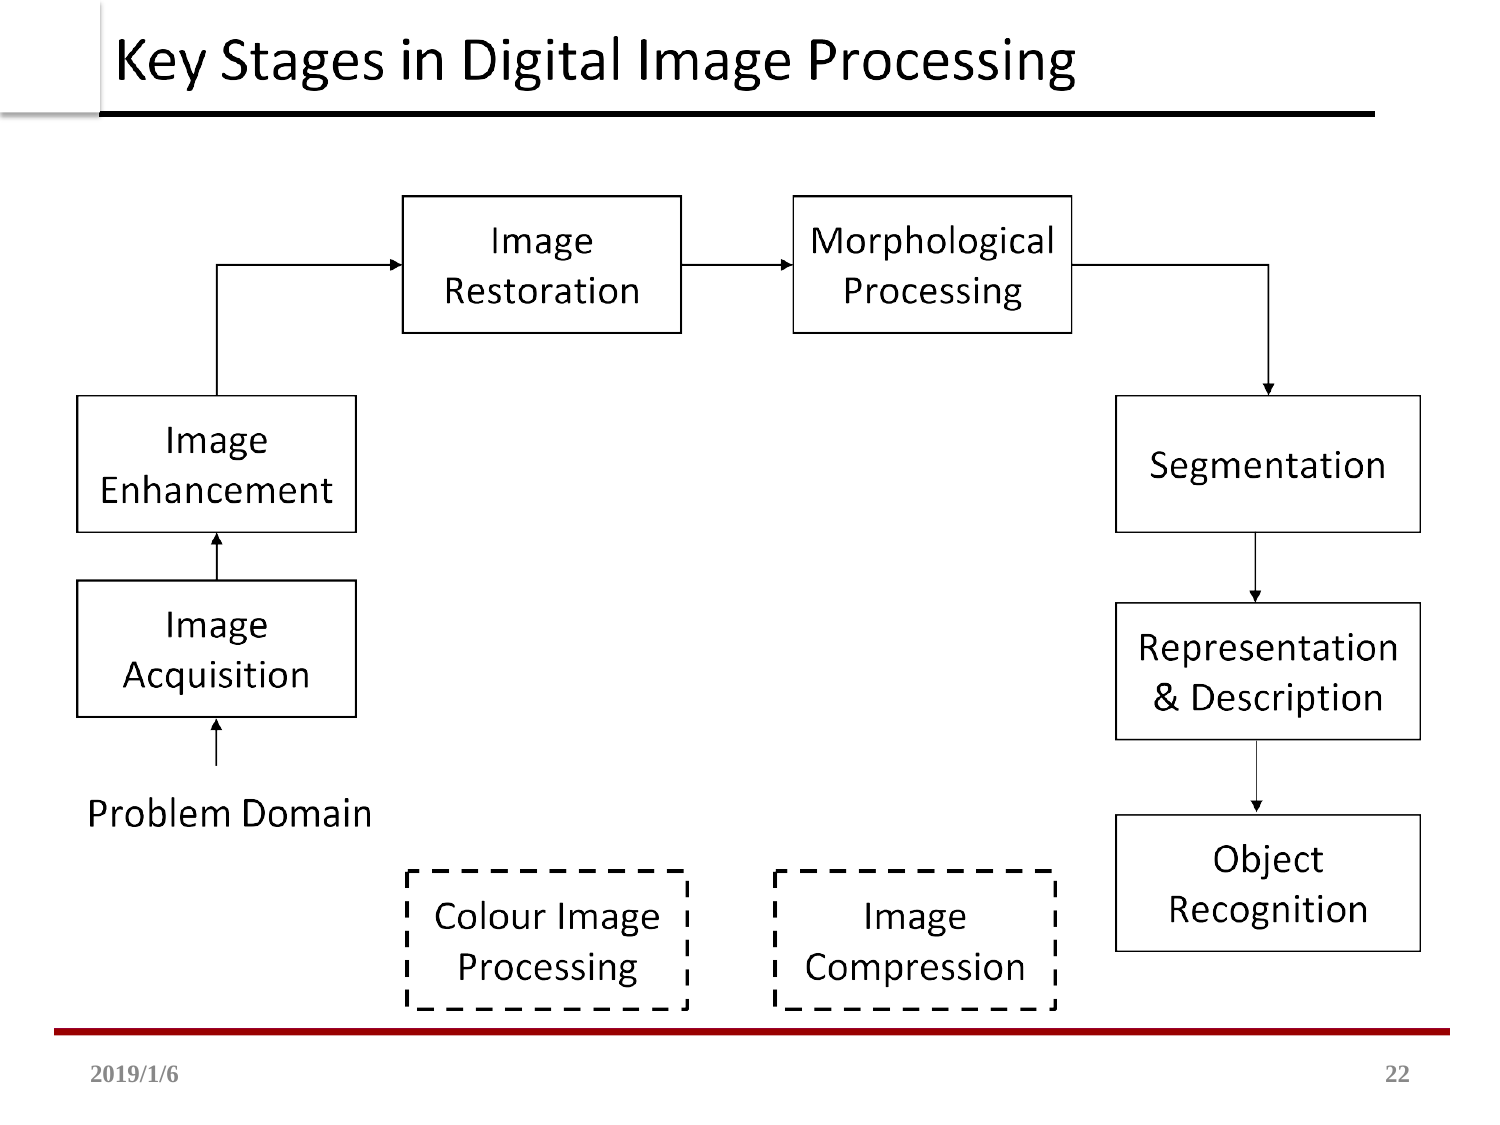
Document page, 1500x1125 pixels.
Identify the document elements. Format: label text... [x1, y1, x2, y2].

picture [222, 39, 383, 91]
picture [417, 49, 442, 80]
picture [811, 38, 1076, 91]
slide_number 22 [1378, 1057, 1417, 1125]
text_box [75, 194, 1422, 1011]
picture [465, 36, 618, 91]
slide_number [87, 1057, 182, 1125]
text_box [0, 0, 1376, 124]
picture [640, 39, 790, 91]
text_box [119, 39, 206, 91]
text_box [53, 1027, 1451, 1036]
